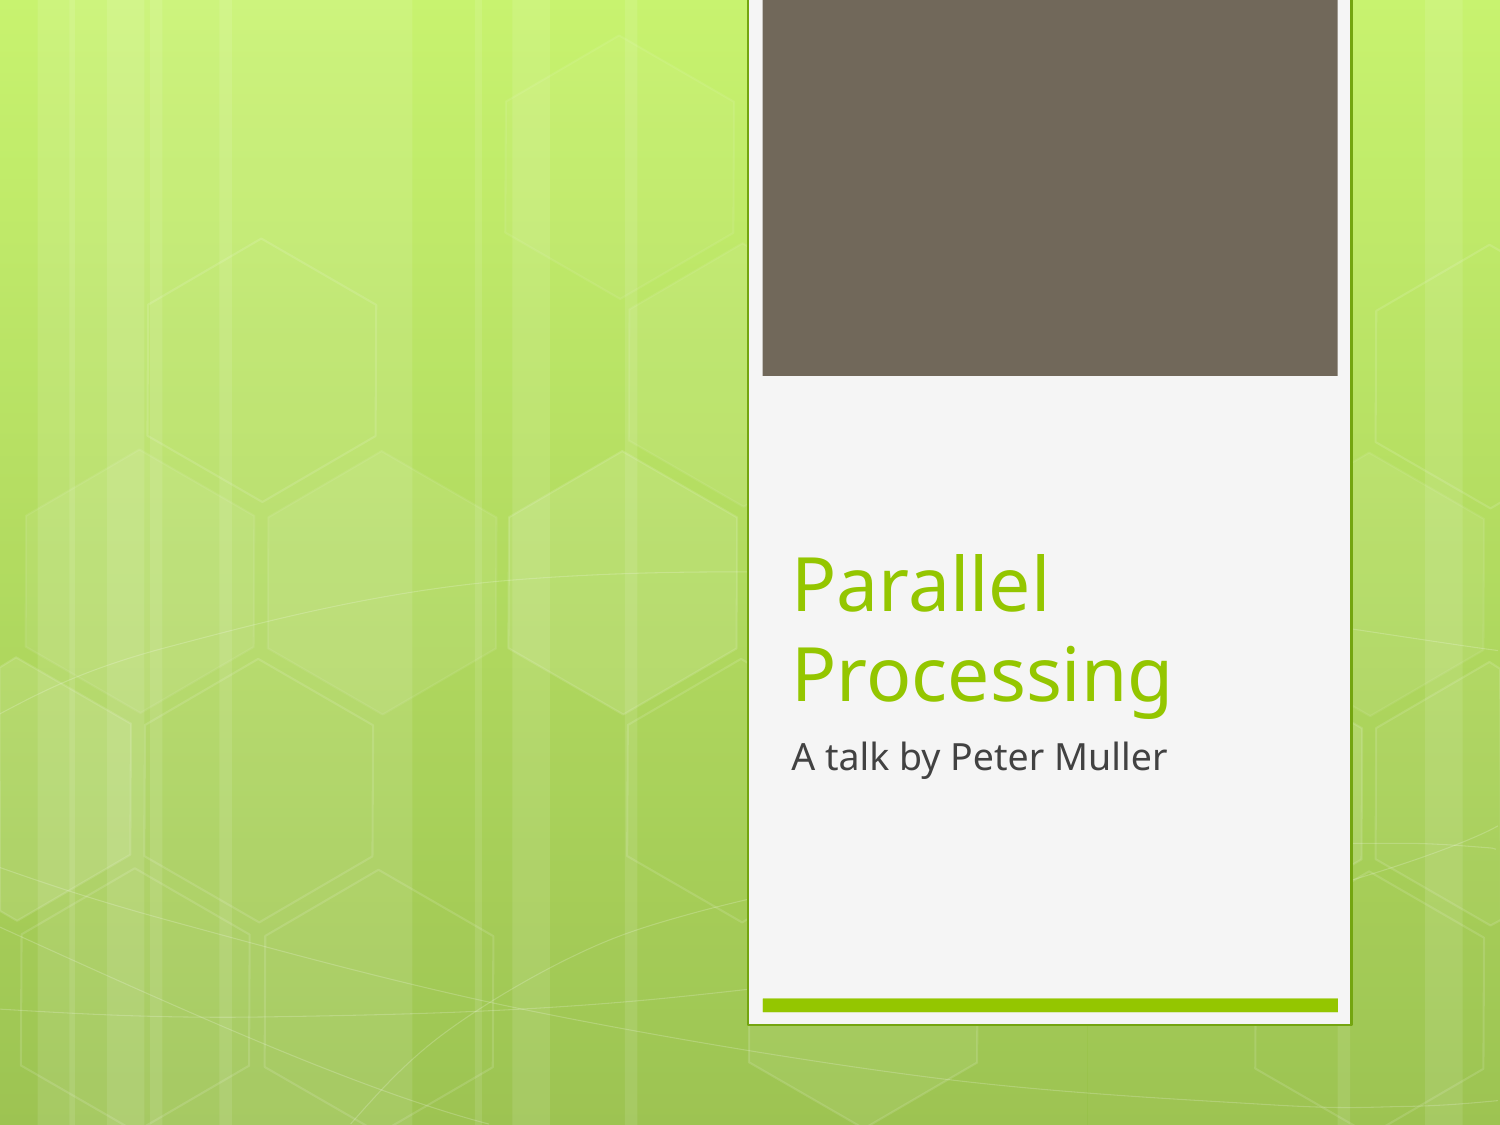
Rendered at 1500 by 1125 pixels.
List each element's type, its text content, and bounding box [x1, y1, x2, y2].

title Parallel Processing [776, 444, 1320, 724]
subtitle A talk by Peter Muller [776, 725, 1320, 933]
